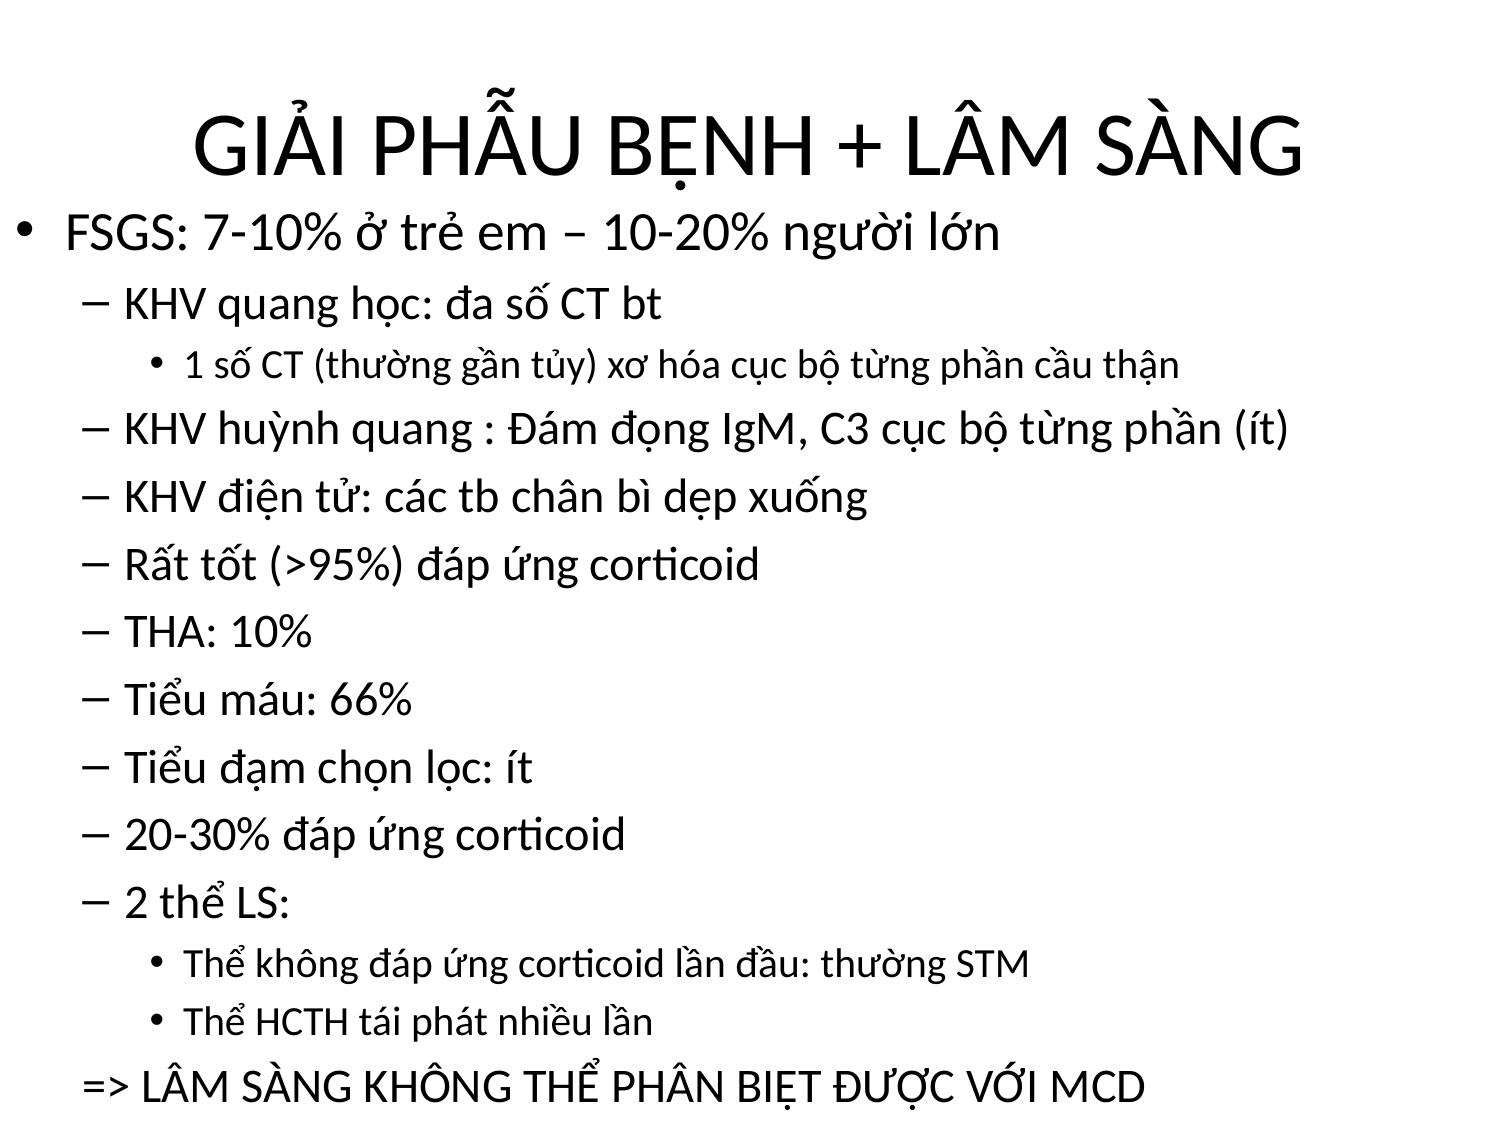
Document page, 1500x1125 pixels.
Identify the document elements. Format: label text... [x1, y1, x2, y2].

title GIẢI PHẪU BỆNH + LÂM SÀNG [75, 45, 1425, 187]
list FSGS: 7-10% ở trẻ em – 10-20% người lớn KHV quang học: đa số CT bt 1 số CT (thường gần tủy) xơ hóa cục bộ từng phần cầu thận KHV huỳnh quang : Đám đọng IgM, C3 cục bộ từng phần (ít) KHV điện tử: các tb chân bì dẹp xuống Rất tốt (>95%) đáp ứng corticoid THA: 10% Tiểu máu: 66% Tiểu đạm chọn lọc: ít 20-30% đáp ứng corticoid 2 thể LS: Thể không đáp ứng corticoid lần đầu: thường STM Thể HCTH tái phát nhiều lần => LÂM SÀNG KHÔNG THỂ PHÂN BIỆT ĐƯỢC VỚI MCD [0, 187, 1500, 1125]
